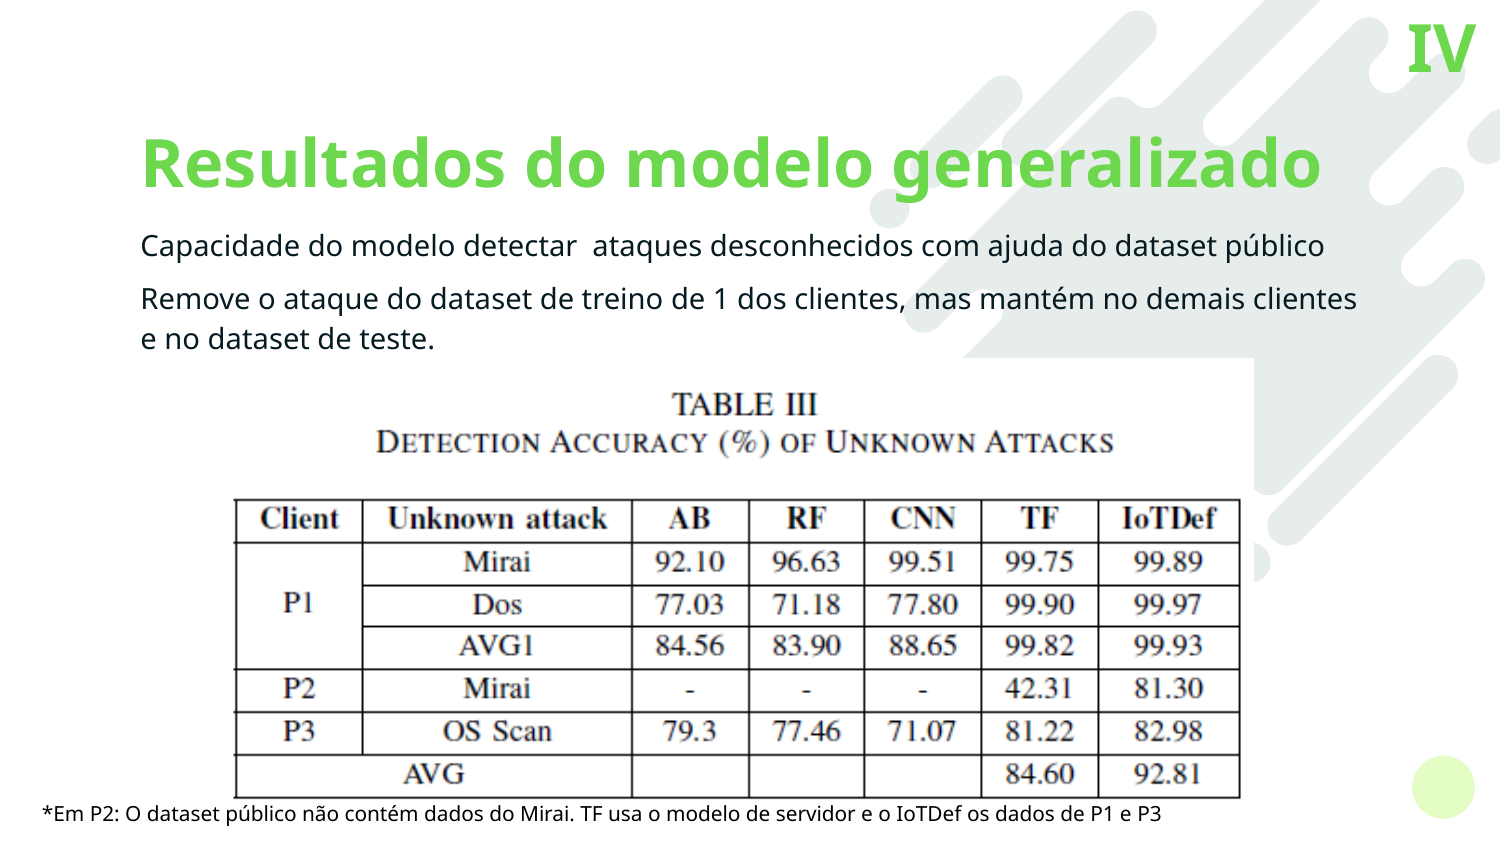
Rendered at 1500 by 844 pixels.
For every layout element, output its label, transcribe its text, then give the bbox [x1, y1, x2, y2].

list Capacidade do modelo detectar ataques desconhecidos com ajuda do dataset público Remove o ataque do dataset de treino de 1 dos clientes, mas mantém no demais clientes e no dataset de teste. [140, 222, 1360, 720]
text_box *Em P2: O dataset público não contém dados do Mirai. TF usa o modelo de servidor e o IoTDef os dados de P1 e P3 [26, 788, 1370, 839]
title Resultados do modelo generalizado [140, 137, 1360, 203]
picture [219, 358, 1254, 814]
text_box IV [1392, 0, 1500, 102]
